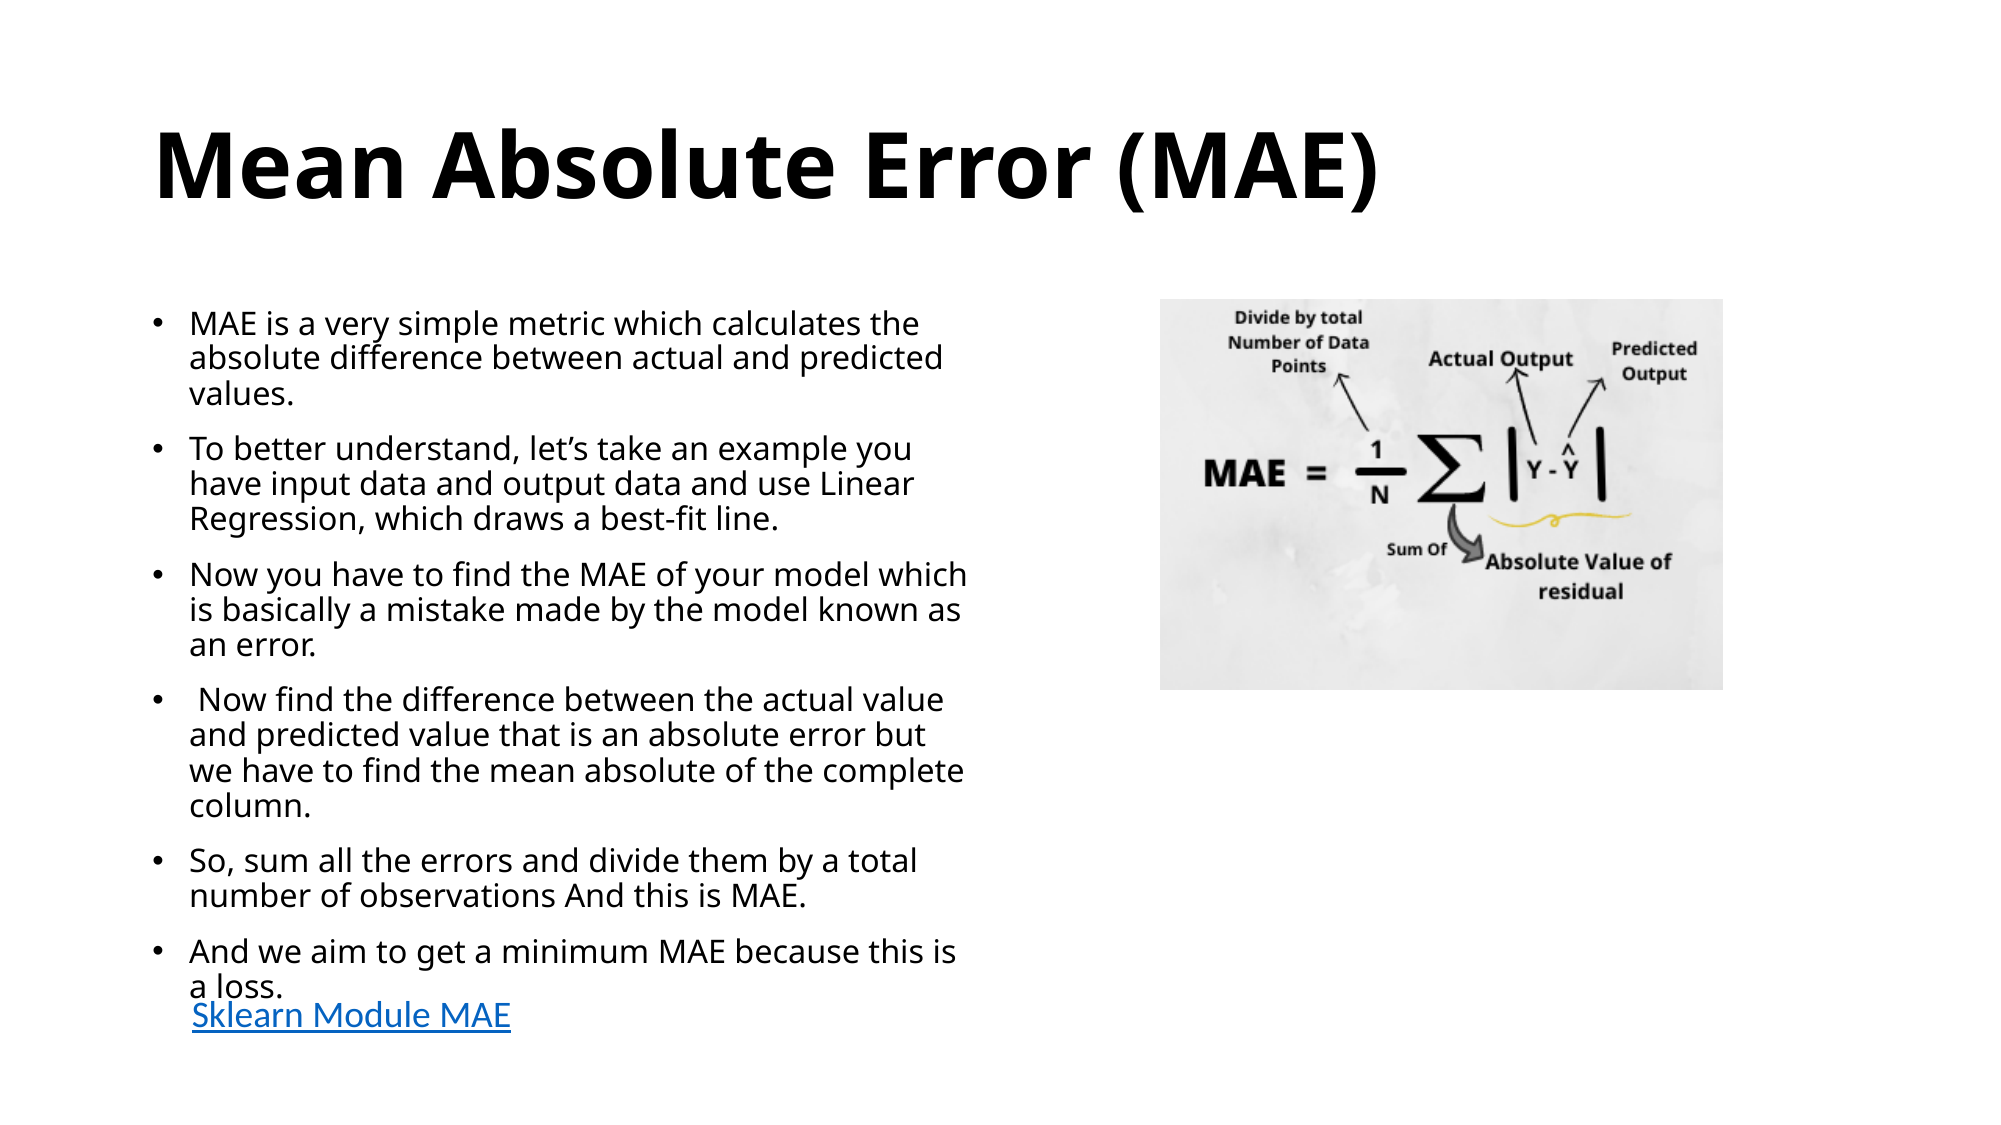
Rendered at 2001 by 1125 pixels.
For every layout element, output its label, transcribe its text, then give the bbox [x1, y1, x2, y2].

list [1160, 299, 1723, 690]
title Mean Absolute Error (MAE) [137, 59, 1863, 278]
text_box Sklearn Module MAE [177, 982, 1823, 1043]
list MAE is a very simple metric which calculates the absolute difference between actual and predicted values. To better understand, let’s take an example you have input data and output data and use Linear Regression, which draws a best-fit line. Now you have to find the MAE of your model which is basically a mistake made by the model known as an error. Now find the difference between the actual value and predicted value that is an absolute error but we have to find the mean absolute of the complete column. So, sum all the errors and divide them by a total number of observations And this is MAE. And we aim to get a minimum MAE because this is a loss. [137, 299, 988, 1014]
